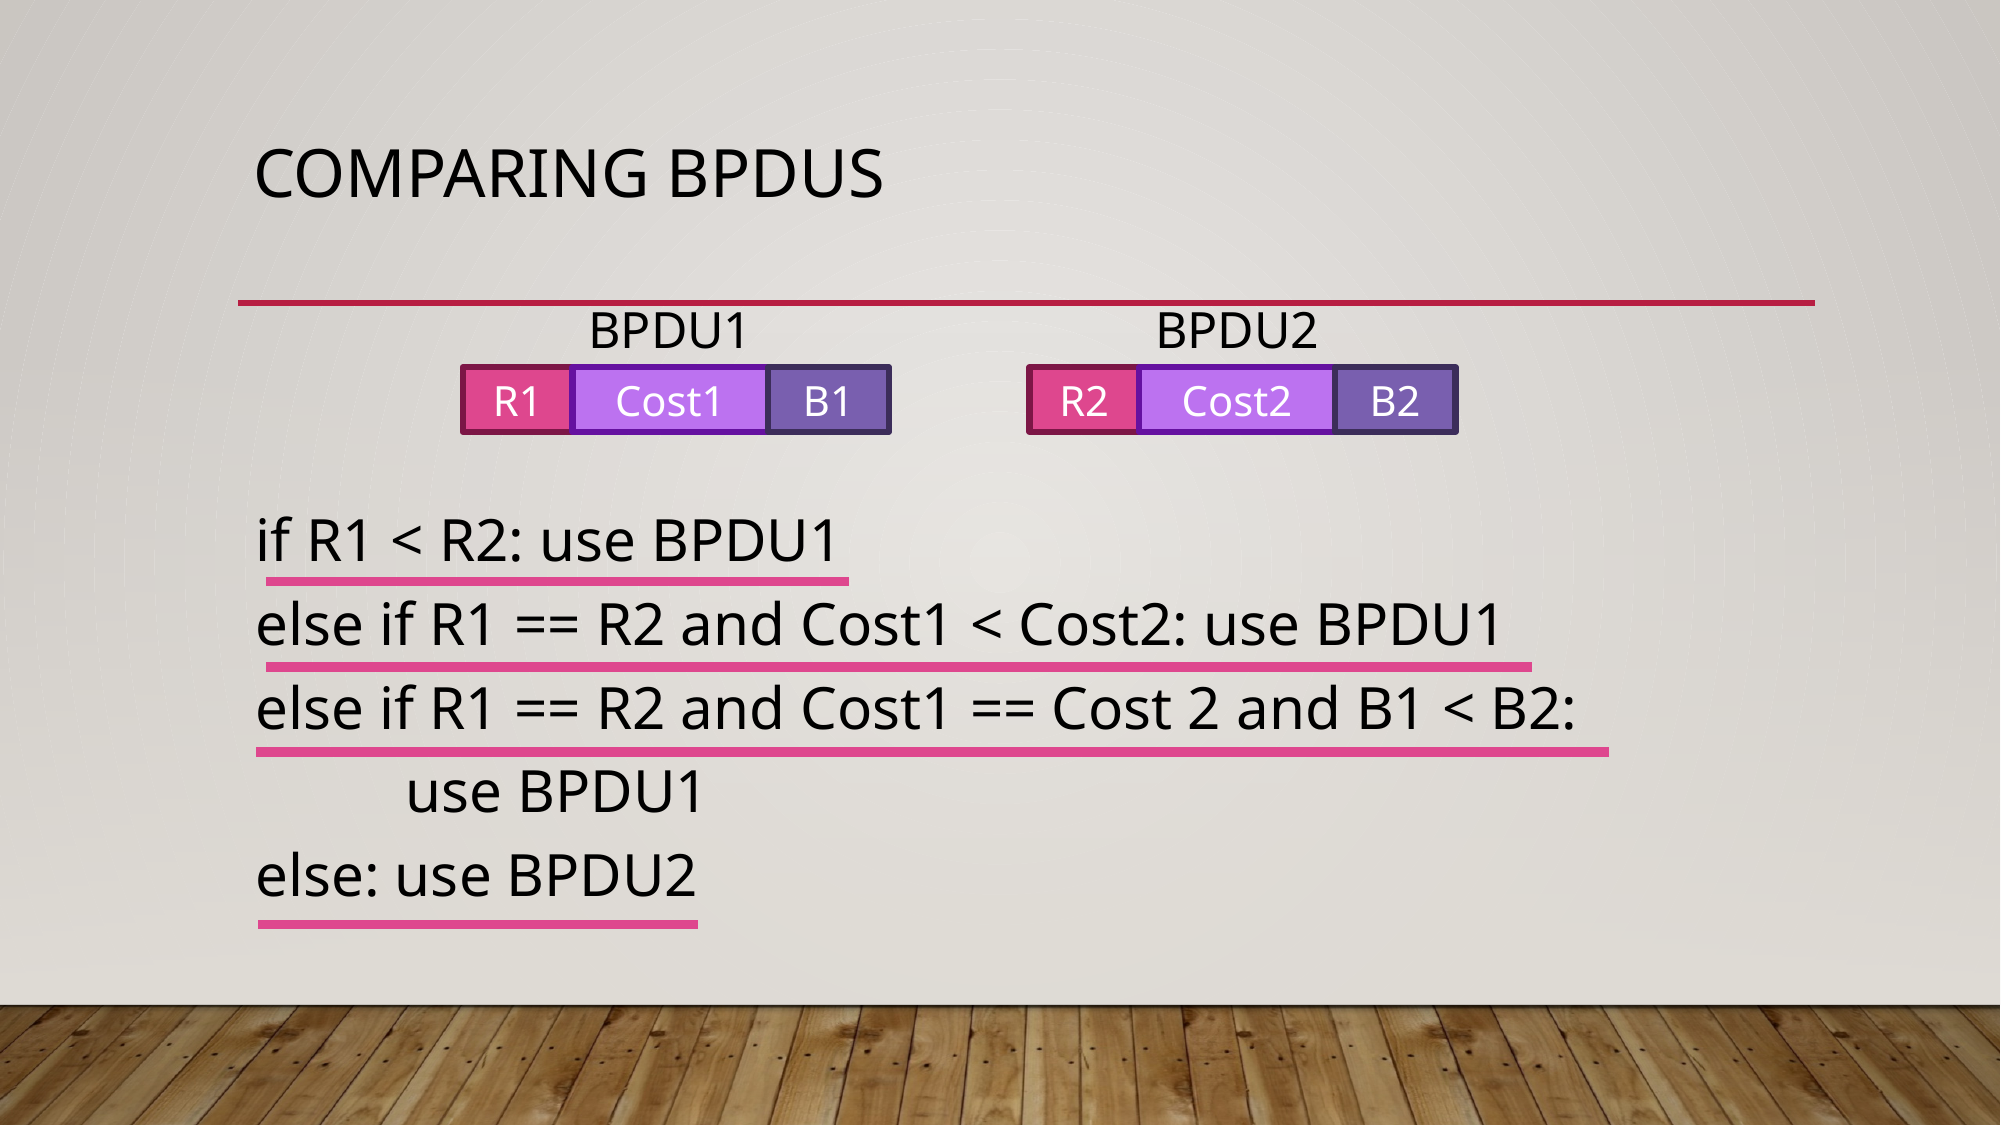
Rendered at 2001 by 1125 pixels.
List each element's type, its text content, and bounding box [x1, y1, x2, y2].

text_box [1029, 366, 1456, 433]
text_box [462, 366, 890, 433]
text_box BPDU1 [573, 291, 768, 366]
text_box BPDU2 [1140, 291, 1335, 366]
text_box if R1 < R2: use BPDU1 else if R1 == R2 and Cost1 < Cost2: use BPDU1 else if R1 == R2 and Cost1 == Cost 2 and B1 < B2: use BPDU1 else: use BPDU2 [240, 504, 1691, 985]
picture [0, 1005, 2000, 1125]
title Comparing BPDUs [238, 131, 1814, 305]
